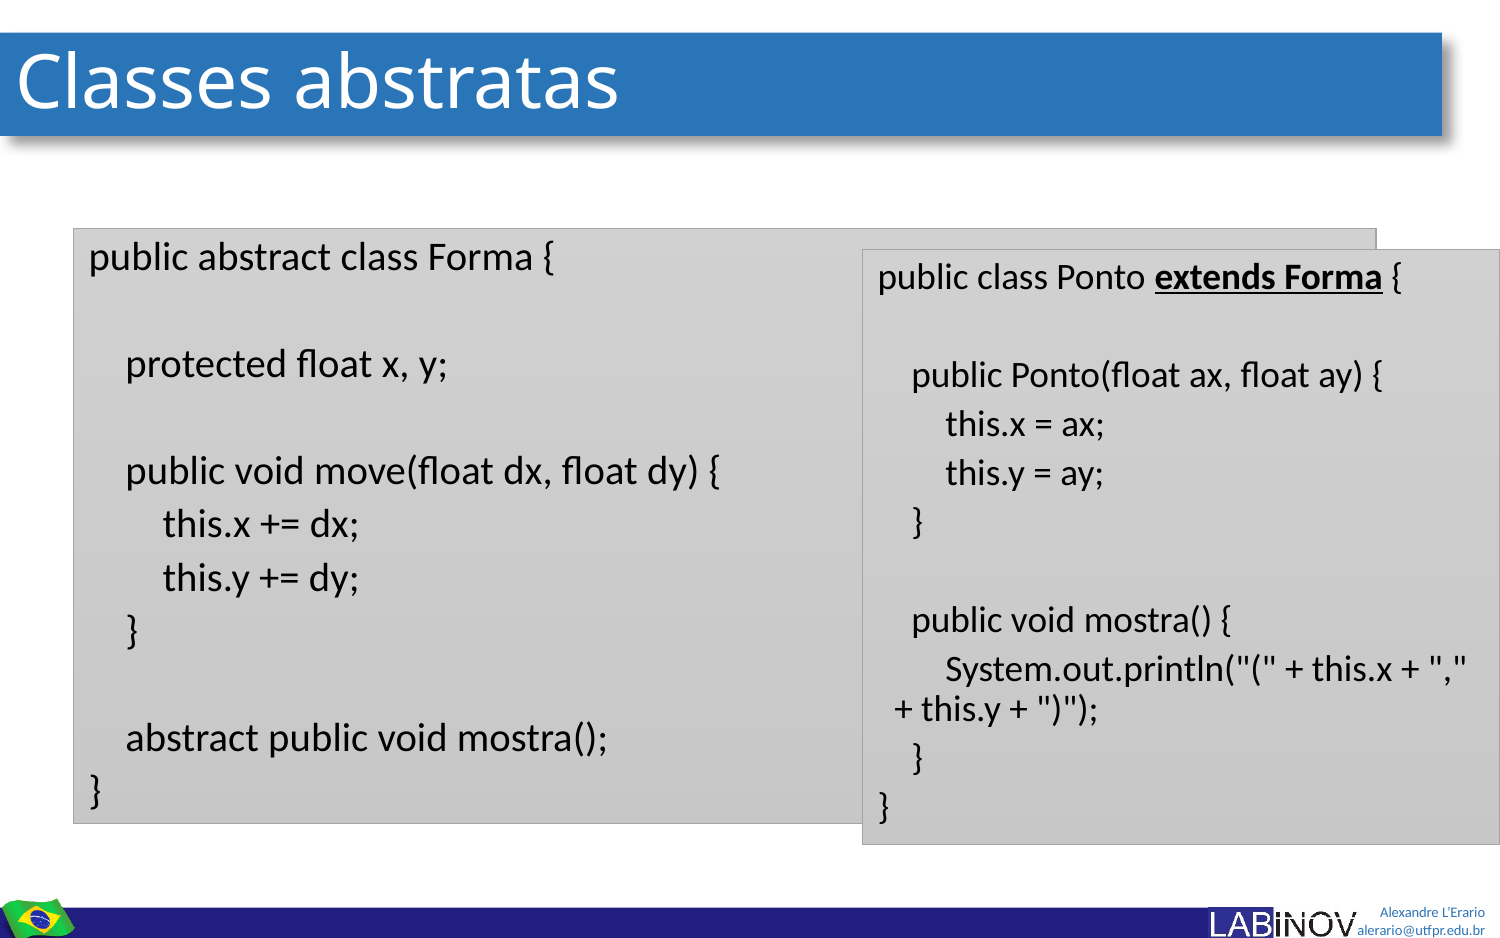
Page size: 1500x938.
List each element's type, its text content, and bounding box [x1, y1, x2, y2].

picture [0, 880, 76, 938]
list public abstract class Forma { protected float x, y; public void move(float dx, float dy) { this.x += dx; this.y += dy; } abstract public void mostra(); } [73, 228, 1377, 824]
list public class Ponto extends Forma { public Ponto(float ax, float ay) { this.x = ax; this.y = ay; } public void mostra() { System.out.println("(" + this.x + "," + this.y + ")"); } } [862, 249, 1500, 845]
picture [1208, 907, 1359, 938]
title Classes abstratas [0, 32, 1442, 136]
